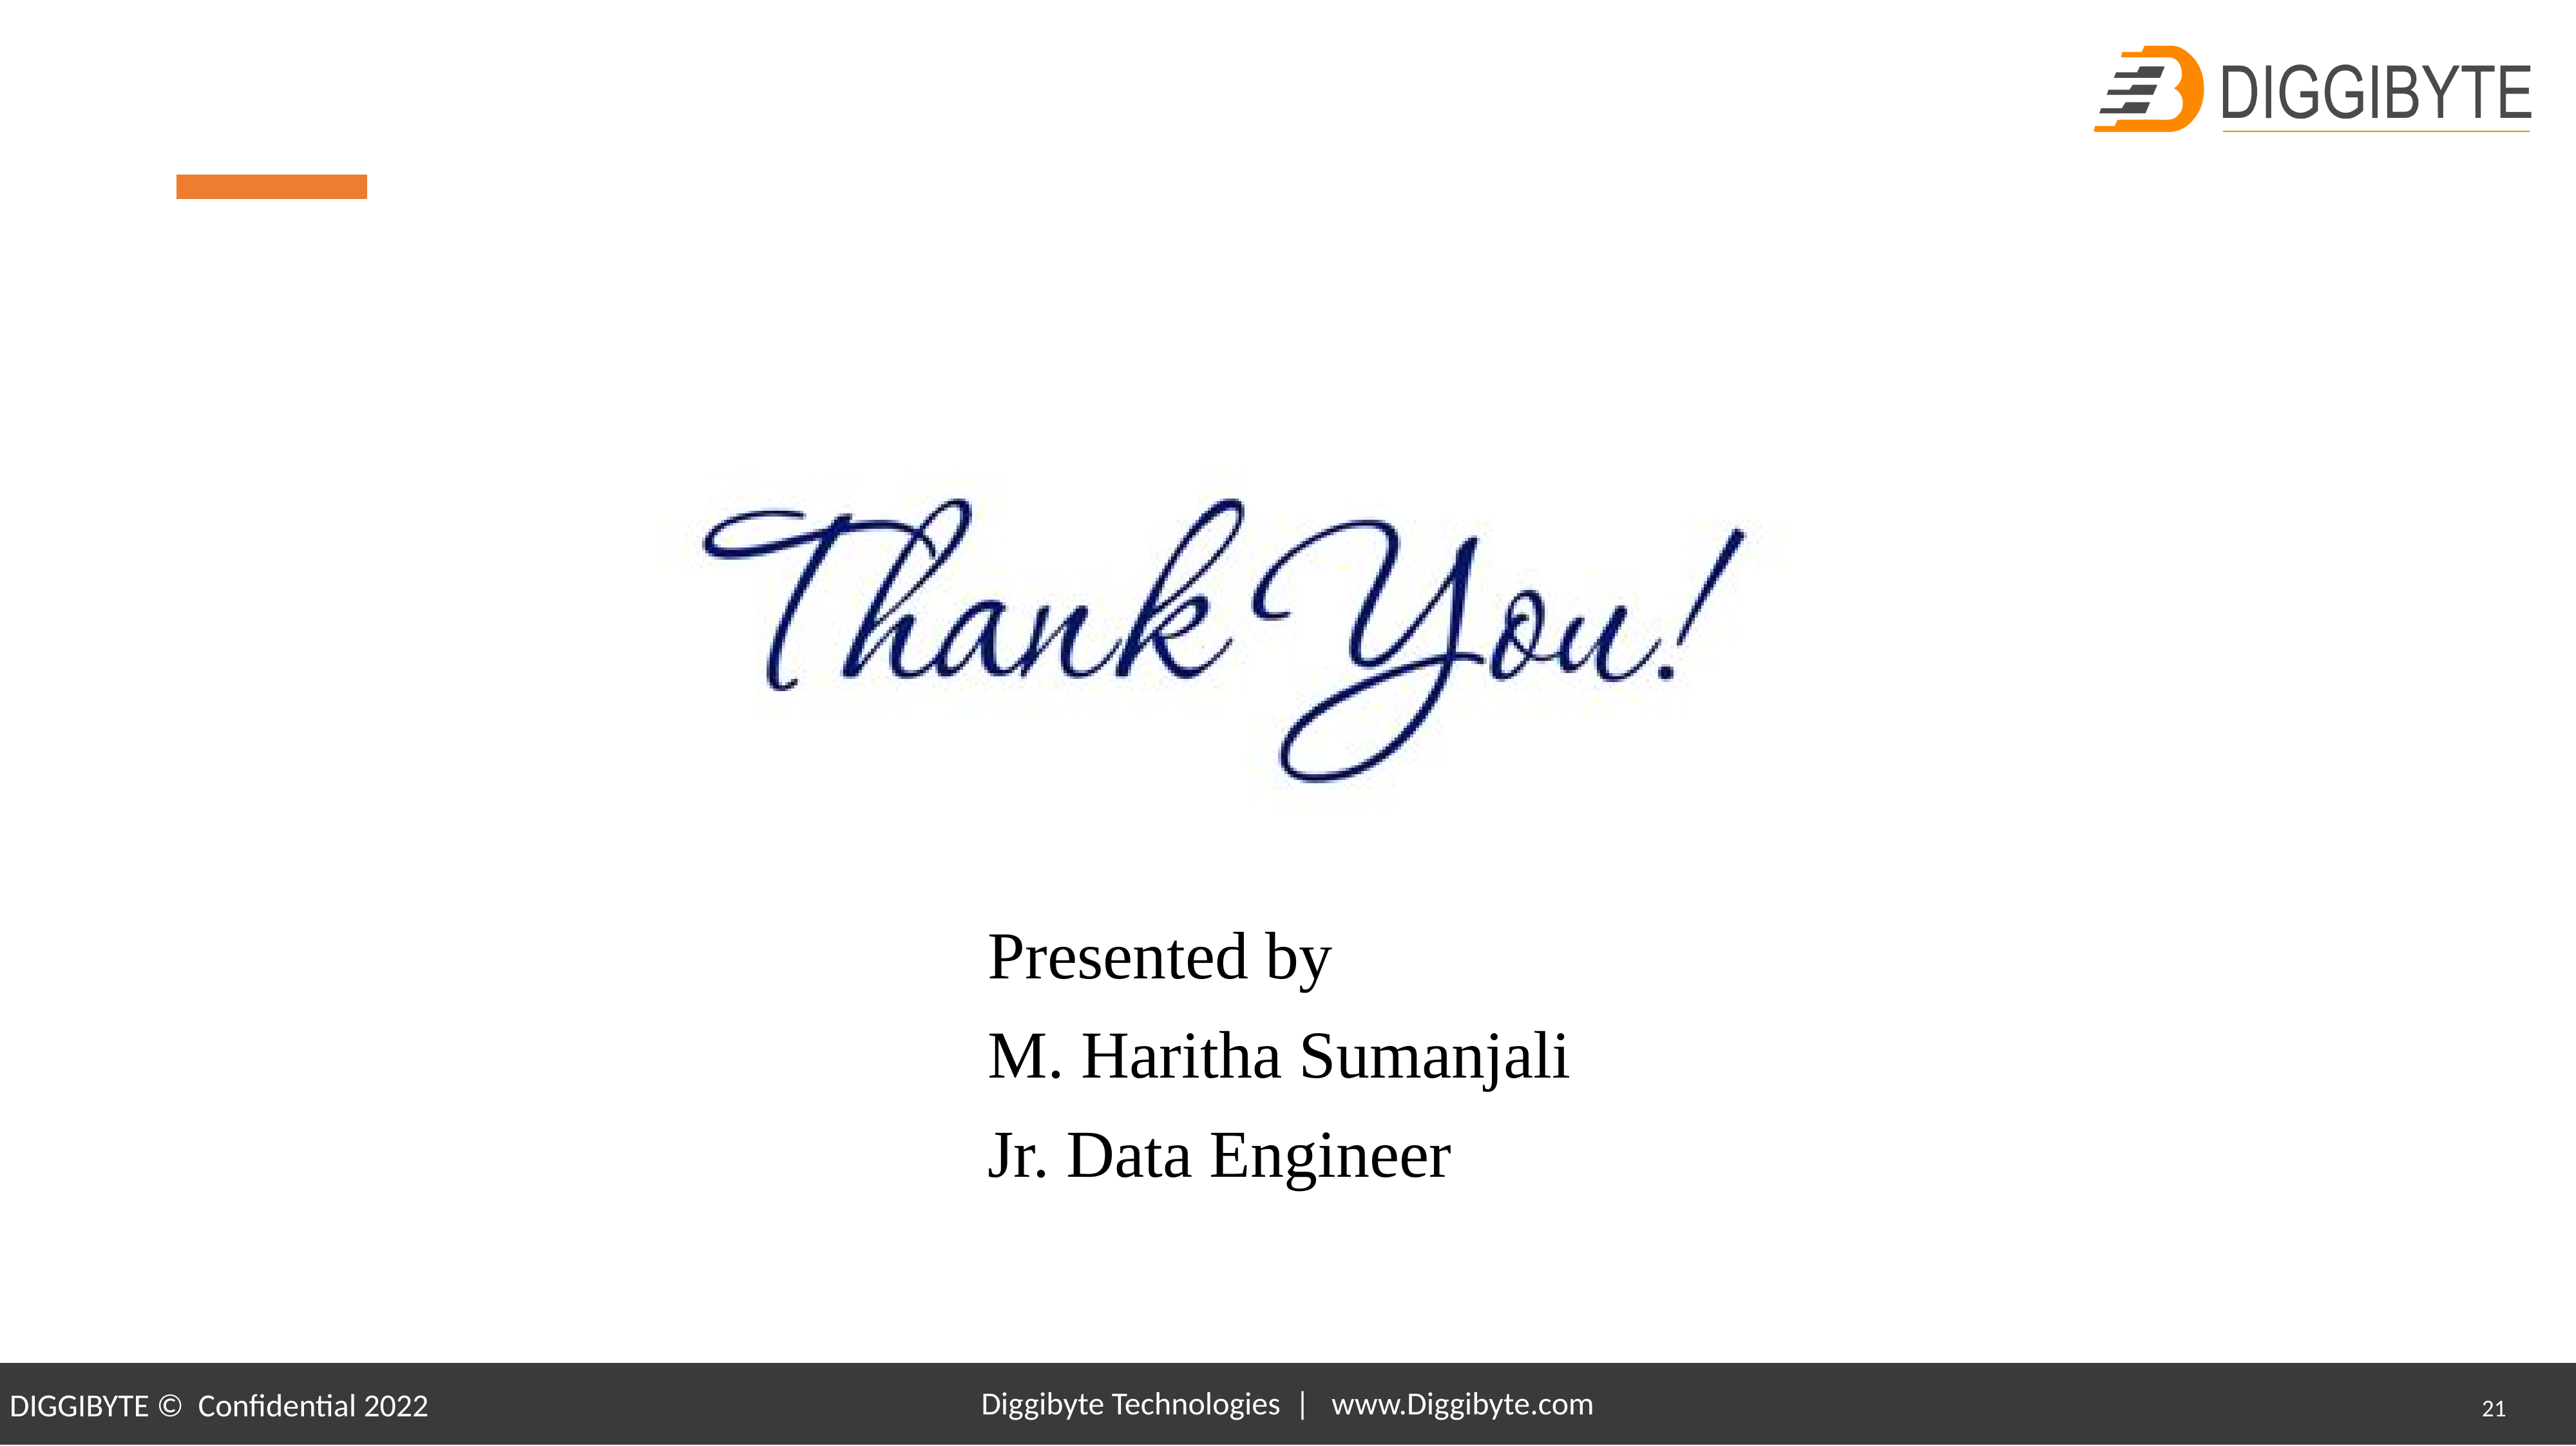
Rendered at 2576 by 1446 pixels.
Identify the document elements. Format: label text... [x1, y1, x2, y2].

title [321, 12, 2255, 138]
slide_number 21 [2457, 1369, 2531, 1446]
picture [2054, 0, 2558, 231]
footer Diggibyte Technologies | www.Diggibyte.com [853, 1363, 1723, 1440]
picture [513, 373, 1965, 830]
subtitle Presented by M. Haritha Sumanjali Jr. Data Engineer [301, 242, 2416, 1322]
